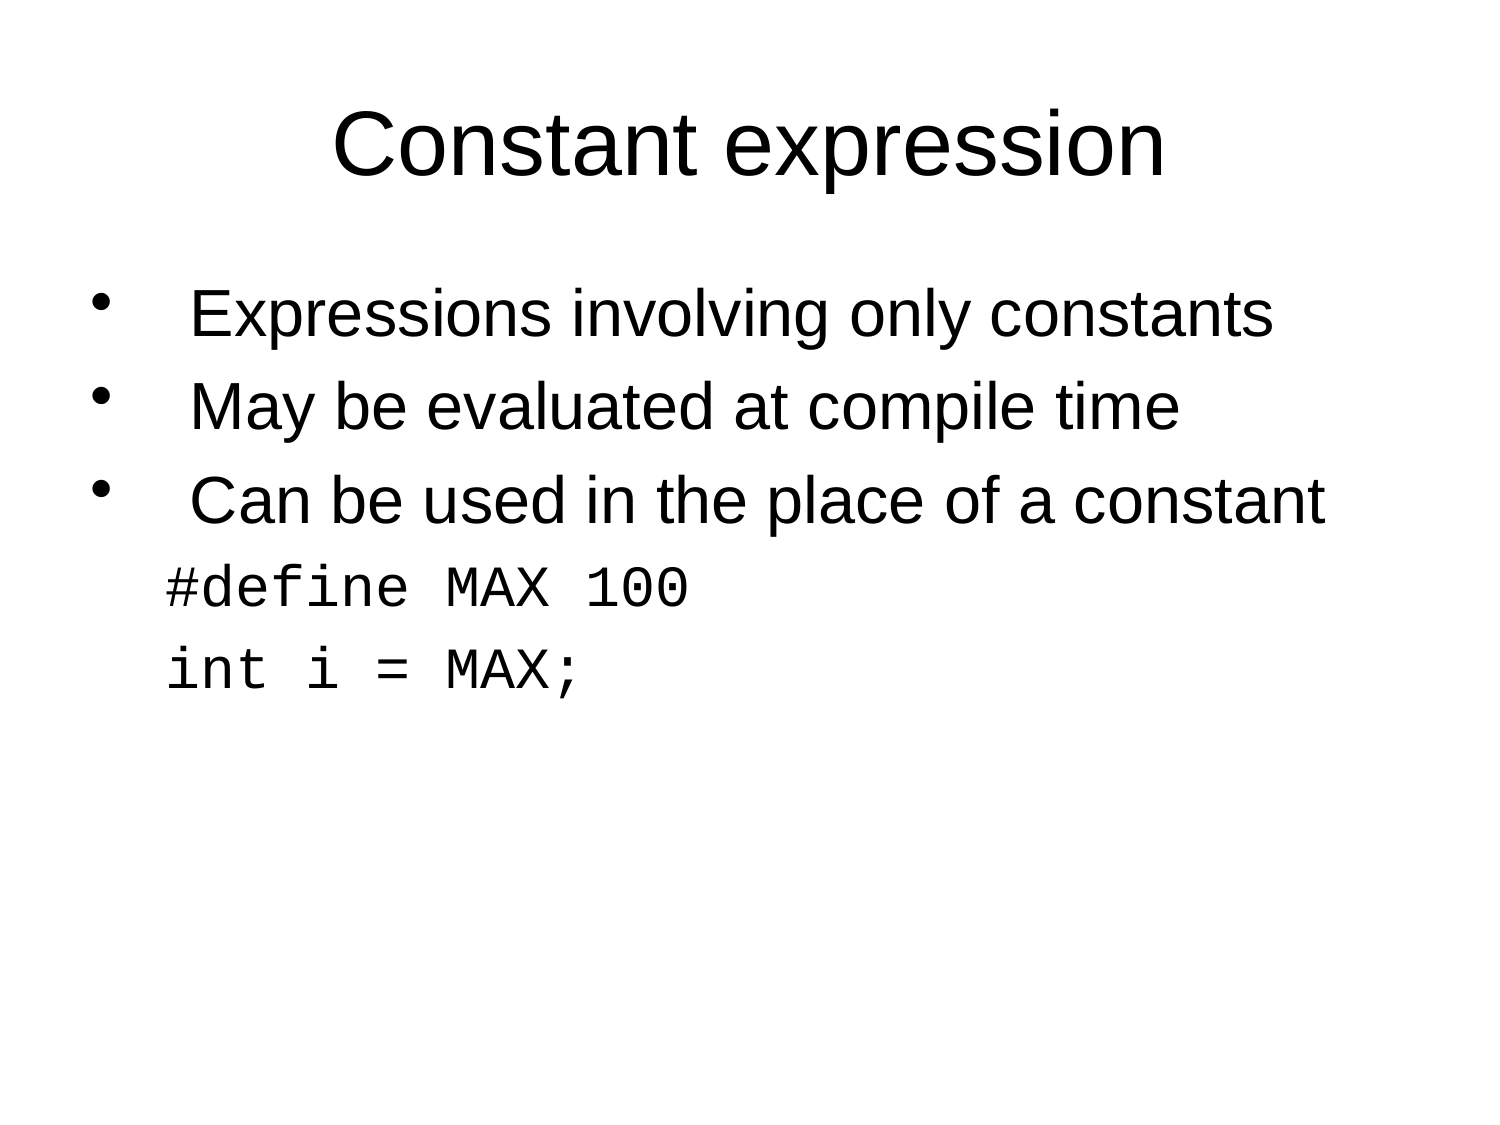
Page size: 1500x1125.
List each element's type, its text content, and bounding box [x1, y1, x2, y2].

list Expressions involving only constants May be evaluated at compile time Can be used in the place of a constant #define MAX 100 int i = MAX; [75, 262, 1425, 1005]
title Constant expression [75, 45, 1425, 233]
